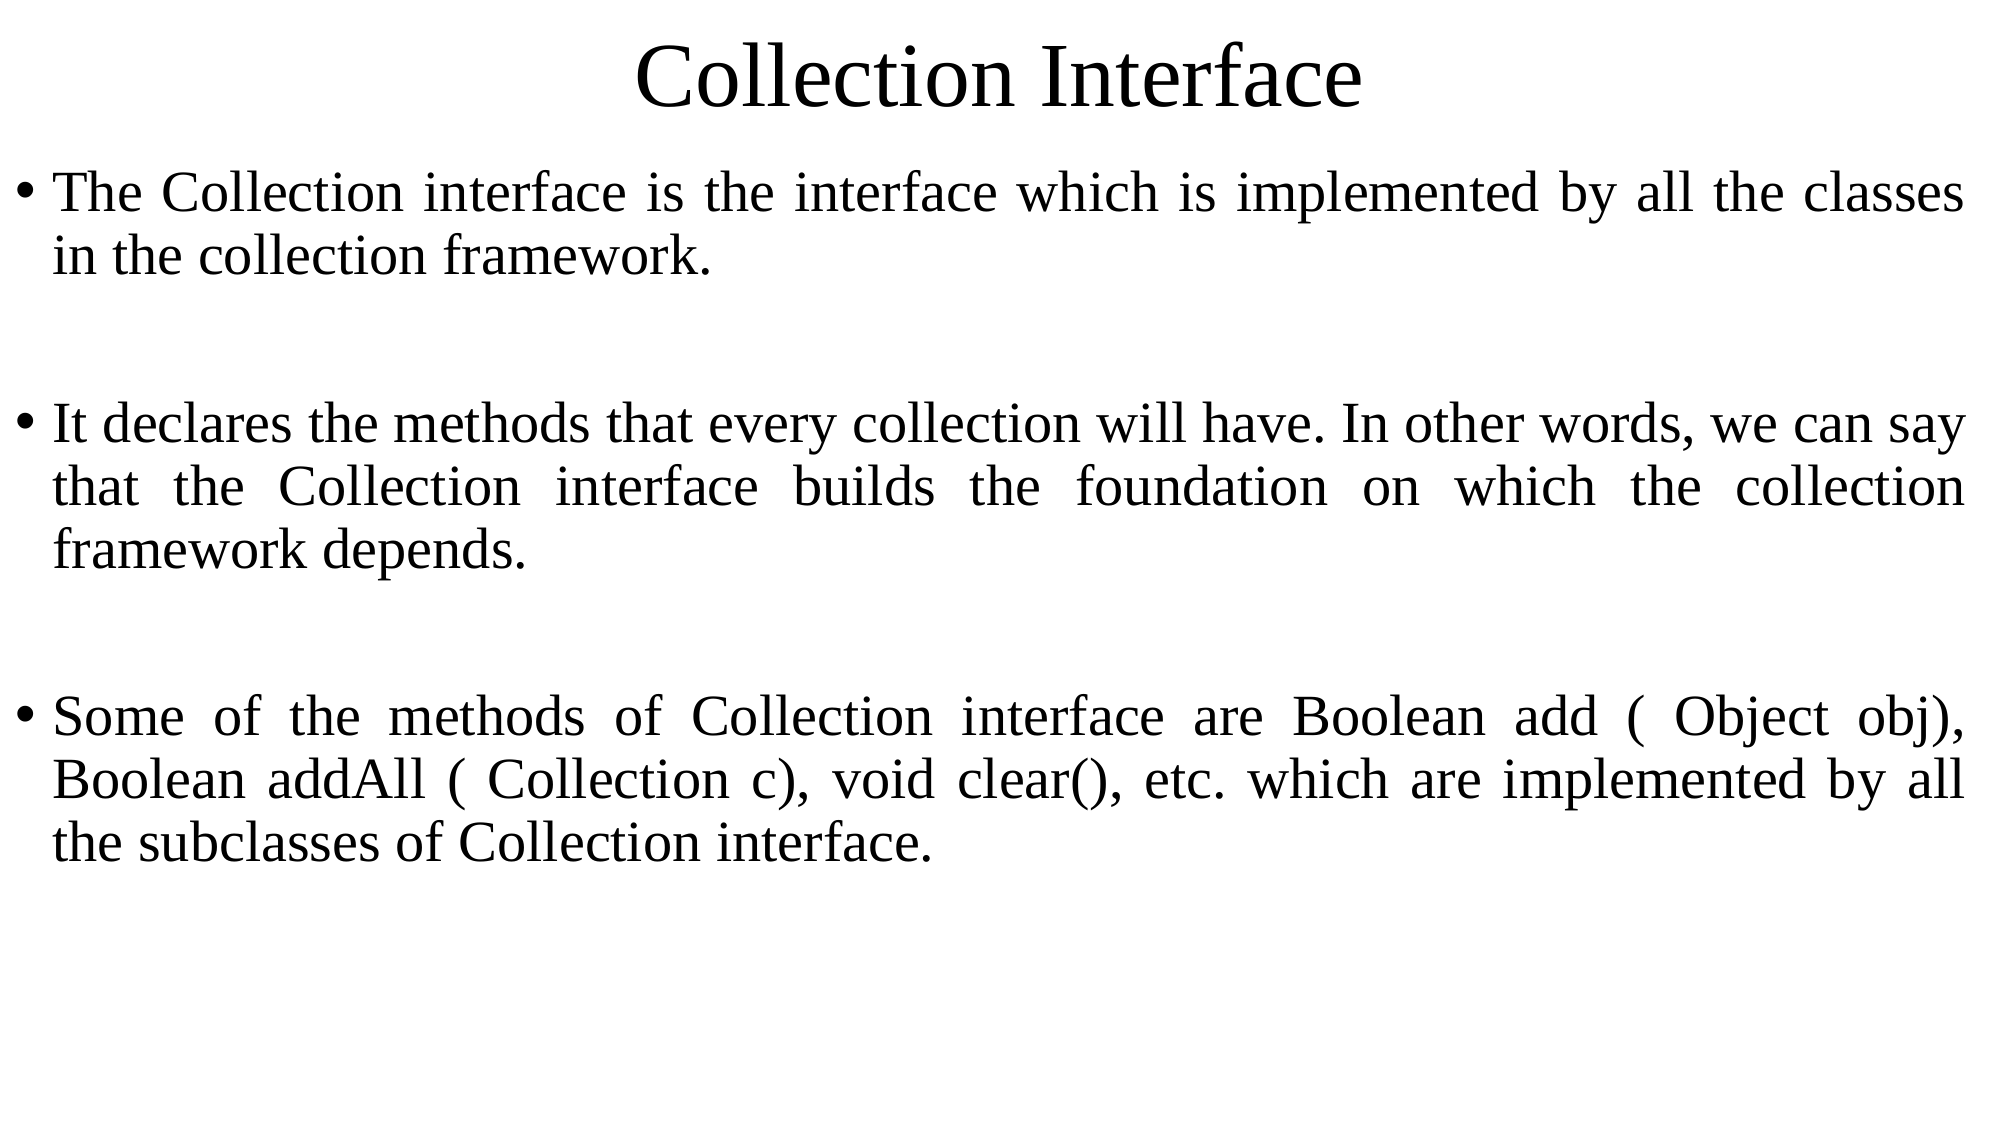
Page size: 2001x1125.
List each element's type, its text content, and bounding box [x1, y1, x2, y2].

title Collection Interface [0, 0, 2000, 154]
list The Collection interface is the interface which is implemented by all the classes in the collection framework. It declares the methods that every collection will have. In other words, we can say that the Collection interface builds the foundation on which the collection framework depends. Some of the methods of Collection interface are Boolean add ( Object obj), Boolean addAll ( Collection c), void clear(), etc. which are implemented by all the subclasses of Collection interface. [0, 154, 1982, 1088]
